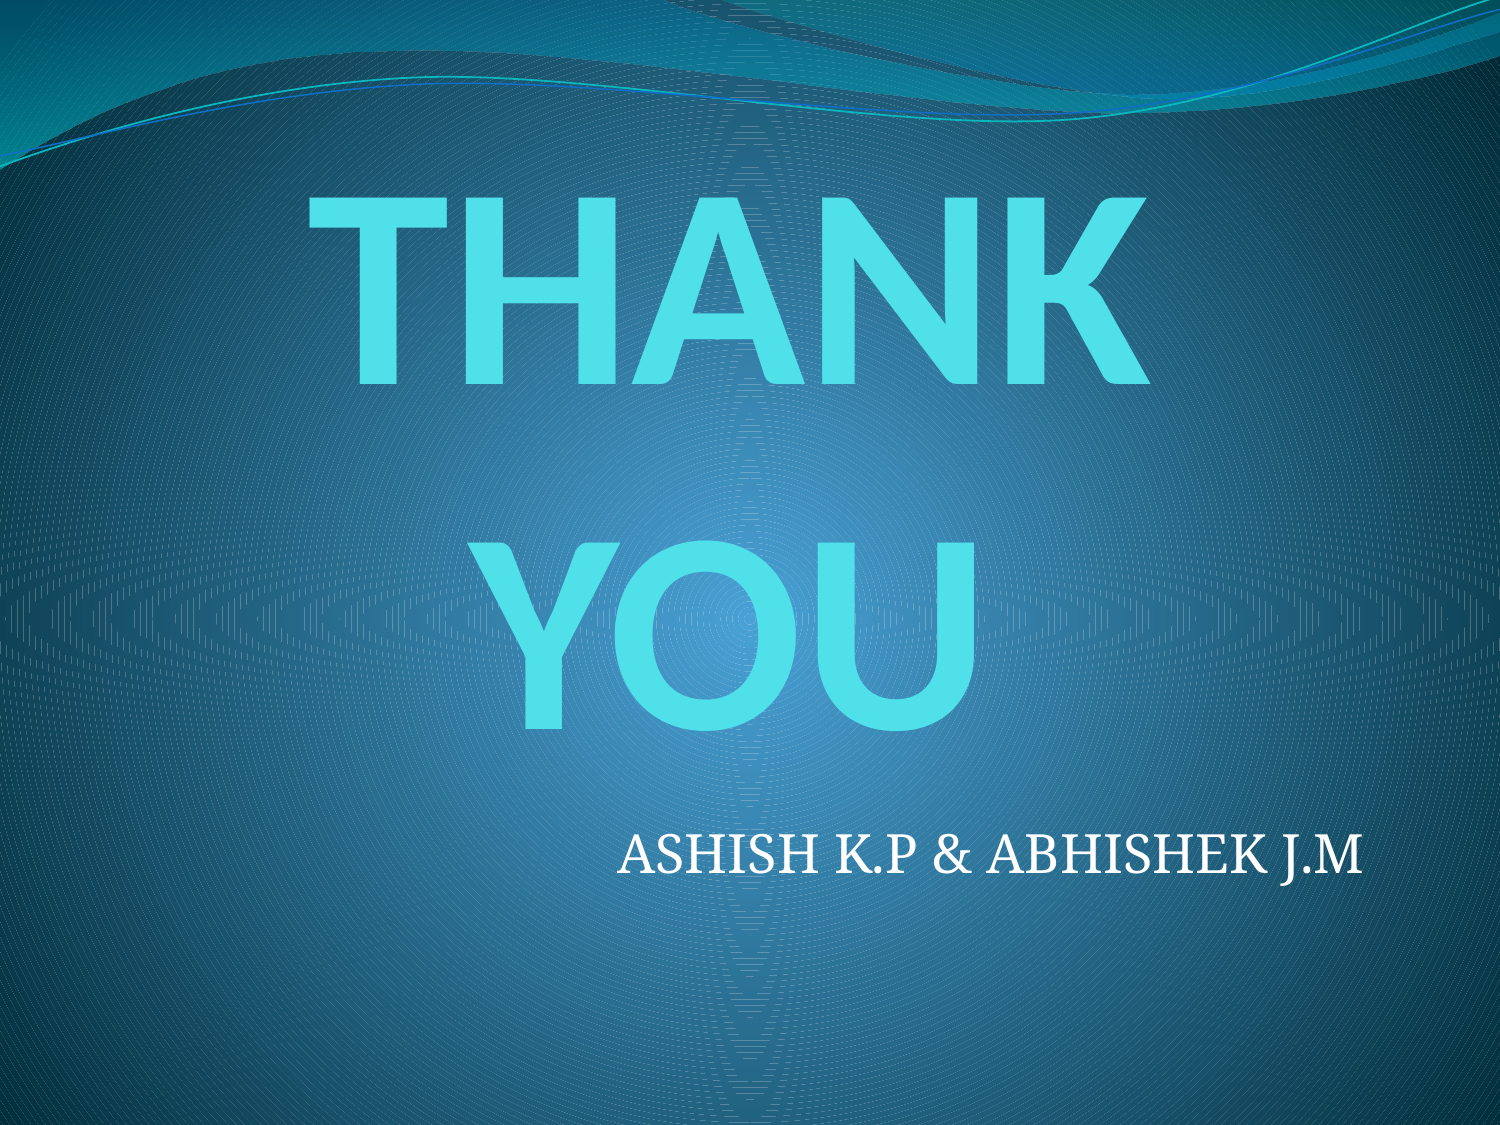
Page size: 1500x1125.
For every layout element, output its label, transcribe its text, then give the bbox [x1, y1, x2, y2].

title THANK YOU [87, 487, 1376, 788]
subtitle ASHISH K.P & ABHISHEK J.M [87, 812, 1376, 1100]
